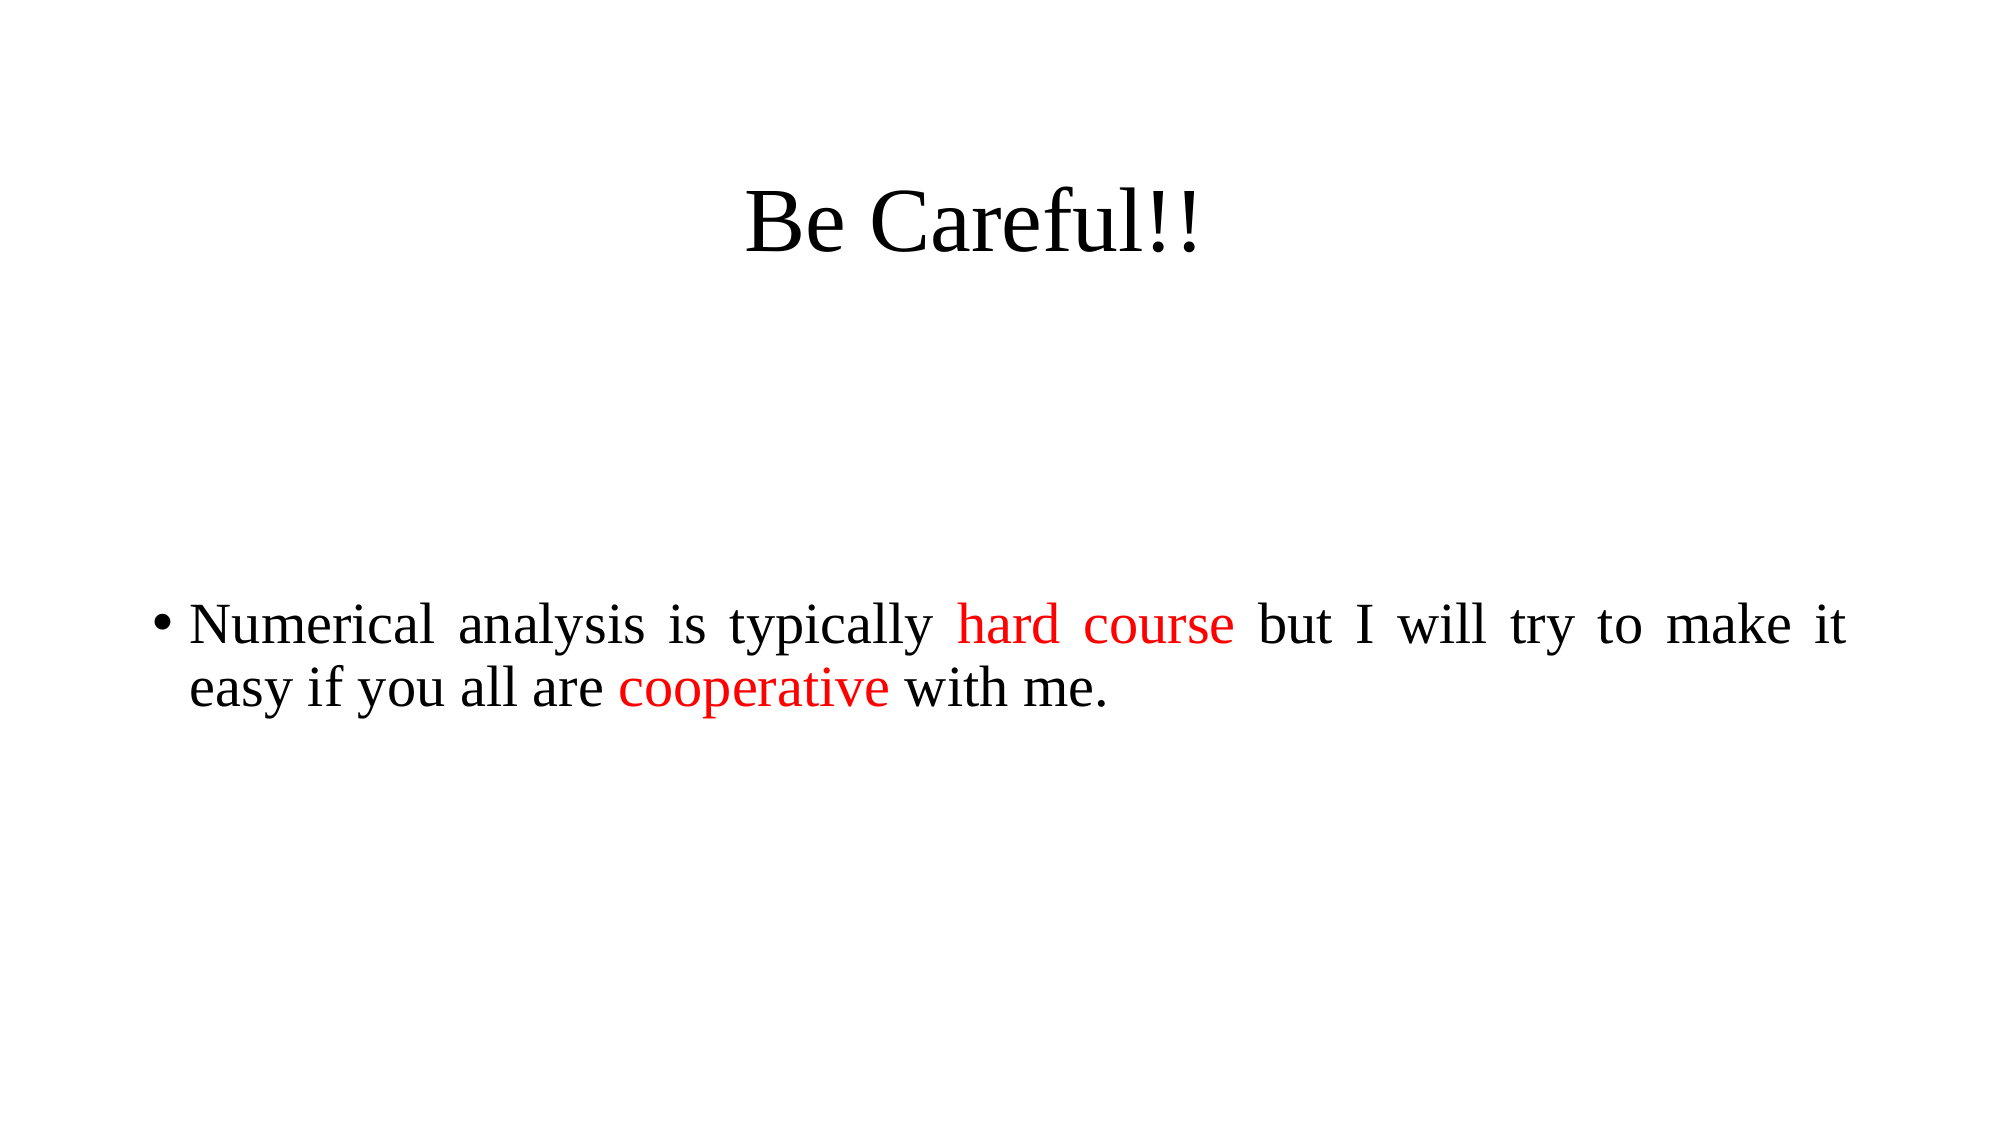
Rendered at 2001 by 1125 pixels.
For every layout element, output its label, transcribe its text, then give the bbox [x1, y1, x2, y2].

text_box Be Careful!! [729, 152, 1430, 278]
list Numerical analysis is typically hard course but I will try to make it easy if you all are cooperative with me. [137, 299, 1863, 1014]
